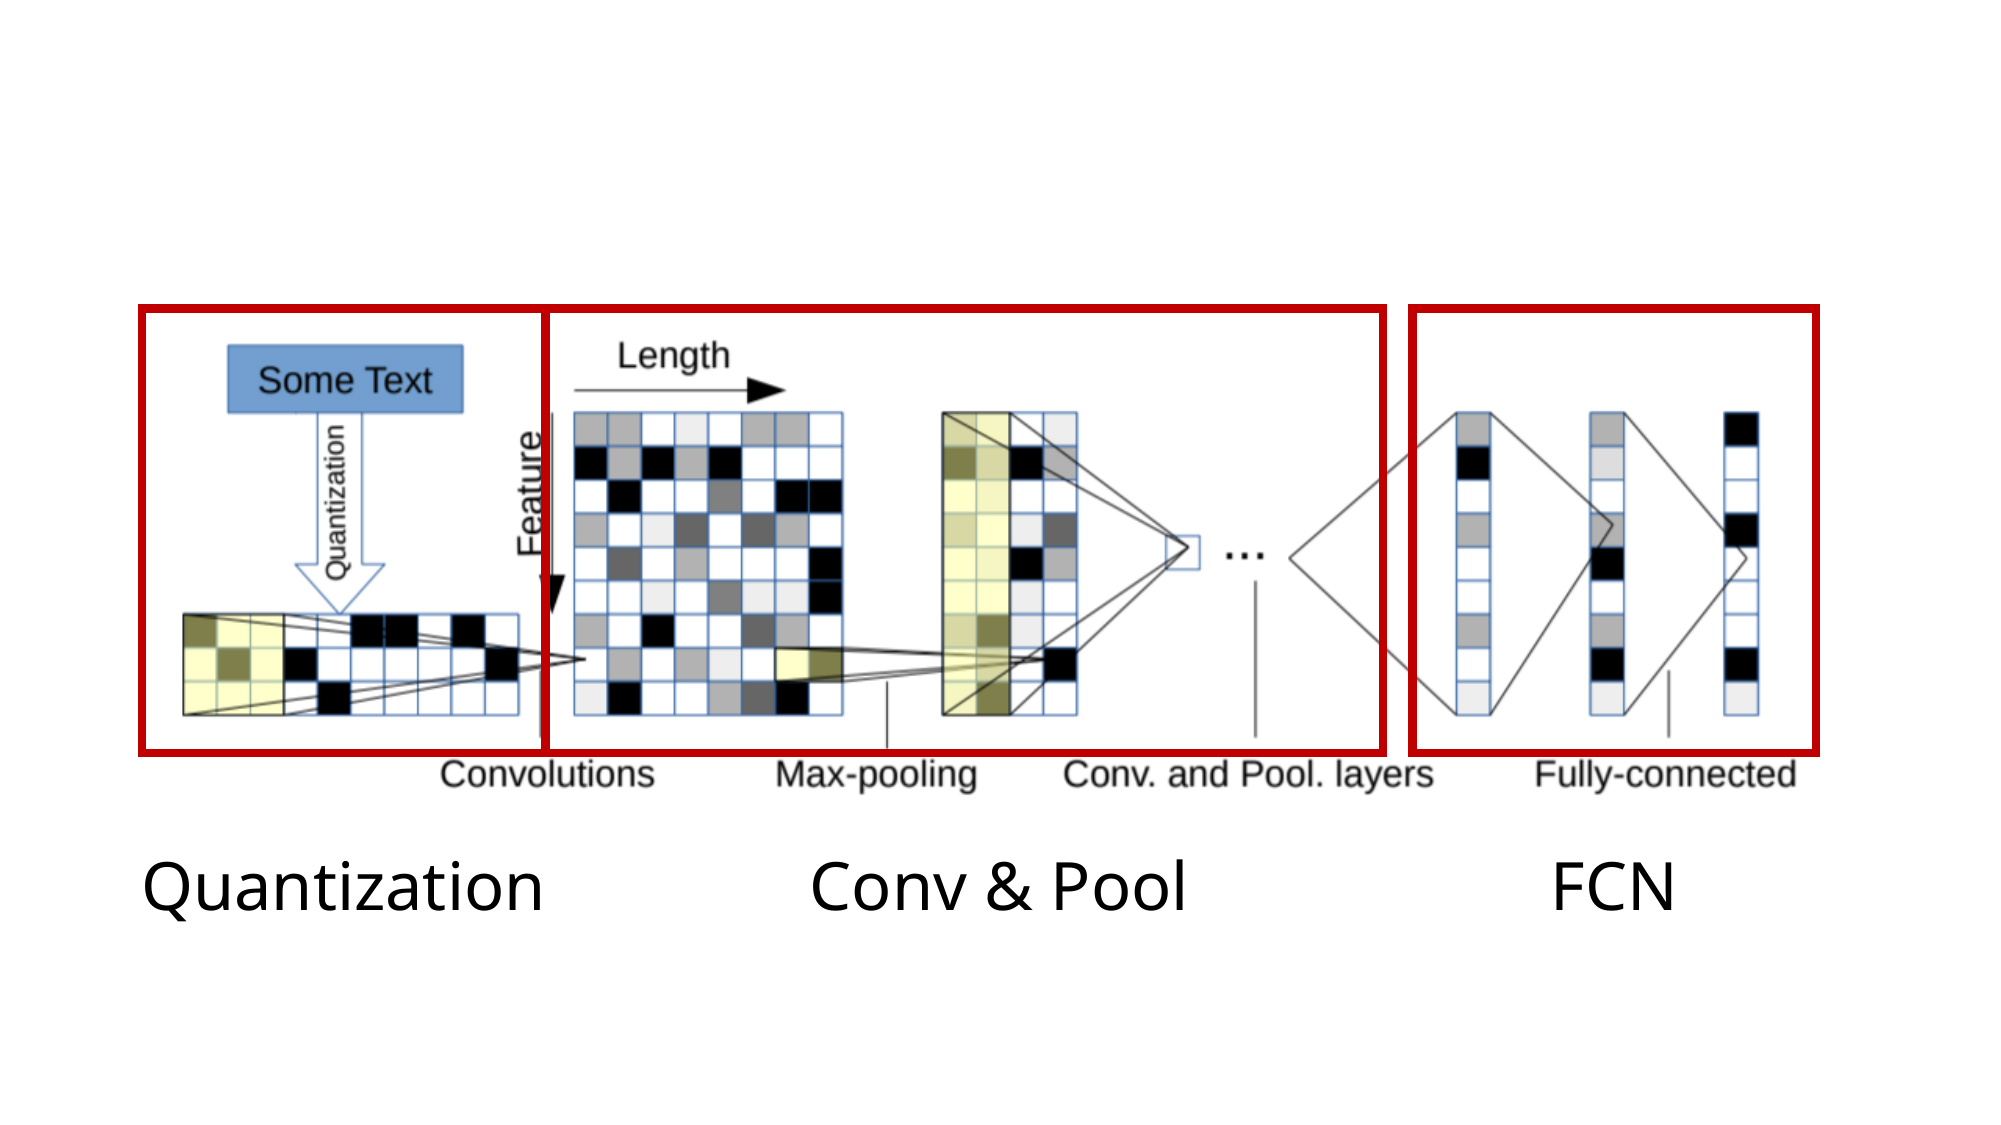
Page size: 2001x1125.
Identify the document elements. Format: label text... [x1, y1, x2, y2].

text_box Conv & Pool [795, 836, 1205, 932]
text_box [141, 308, 153, 754]
picture [153, 308, 1847, 817]
text_box Quantization [126, 836, 561, 932]
text_box FCN [1535, 836, 1694, 932]
